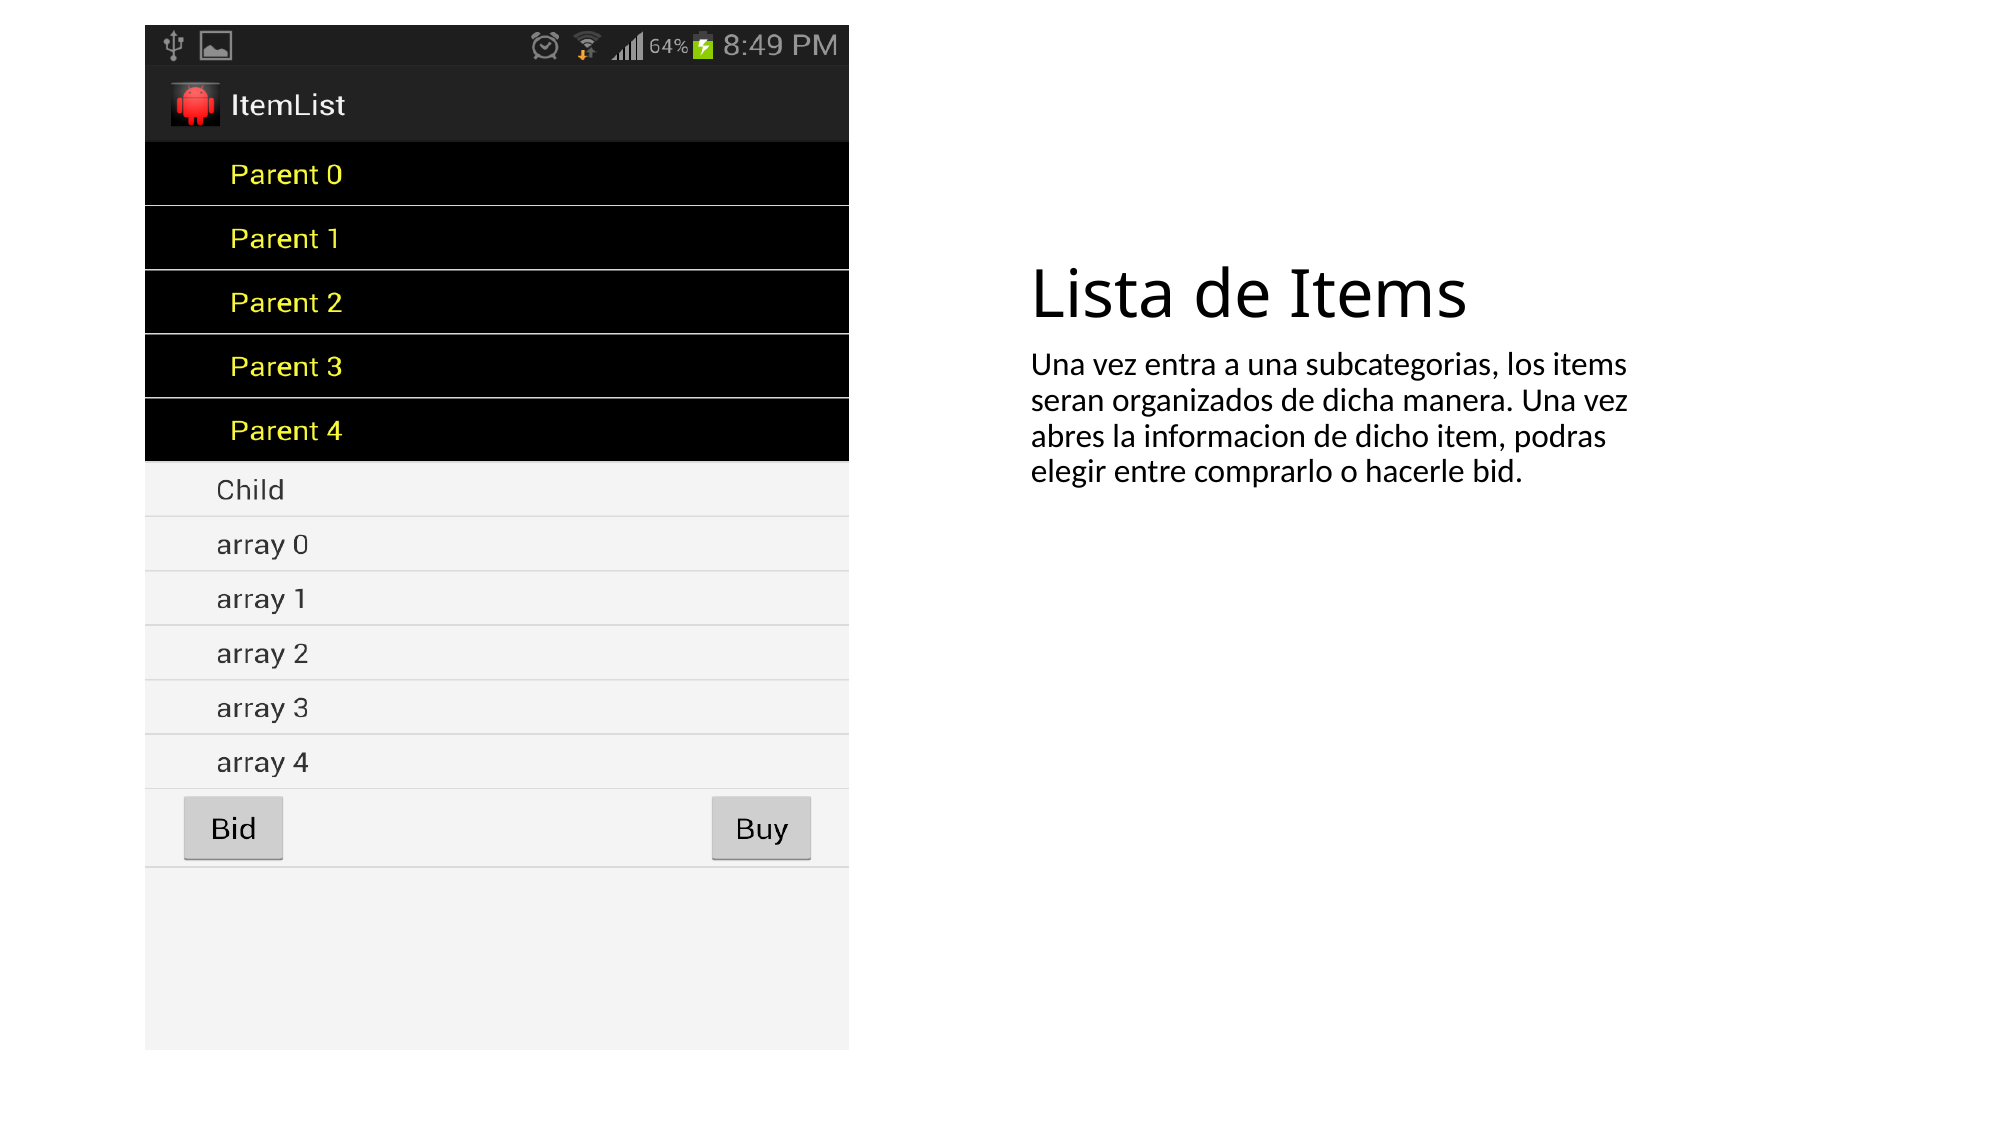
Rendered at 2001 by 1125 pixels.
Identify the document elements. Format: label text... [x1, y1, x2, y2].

list Una vez entra a una subcategorias, los items seran organizados de dicha manera. Una vez abres la informacion de dicho item, podras elegir entre comprarlo o hacerle bid. [1015, 338, 1661, 965]
picture [145, 25, 849, 1050]
title Lista de Items [1015, 76, 1661, 338]
